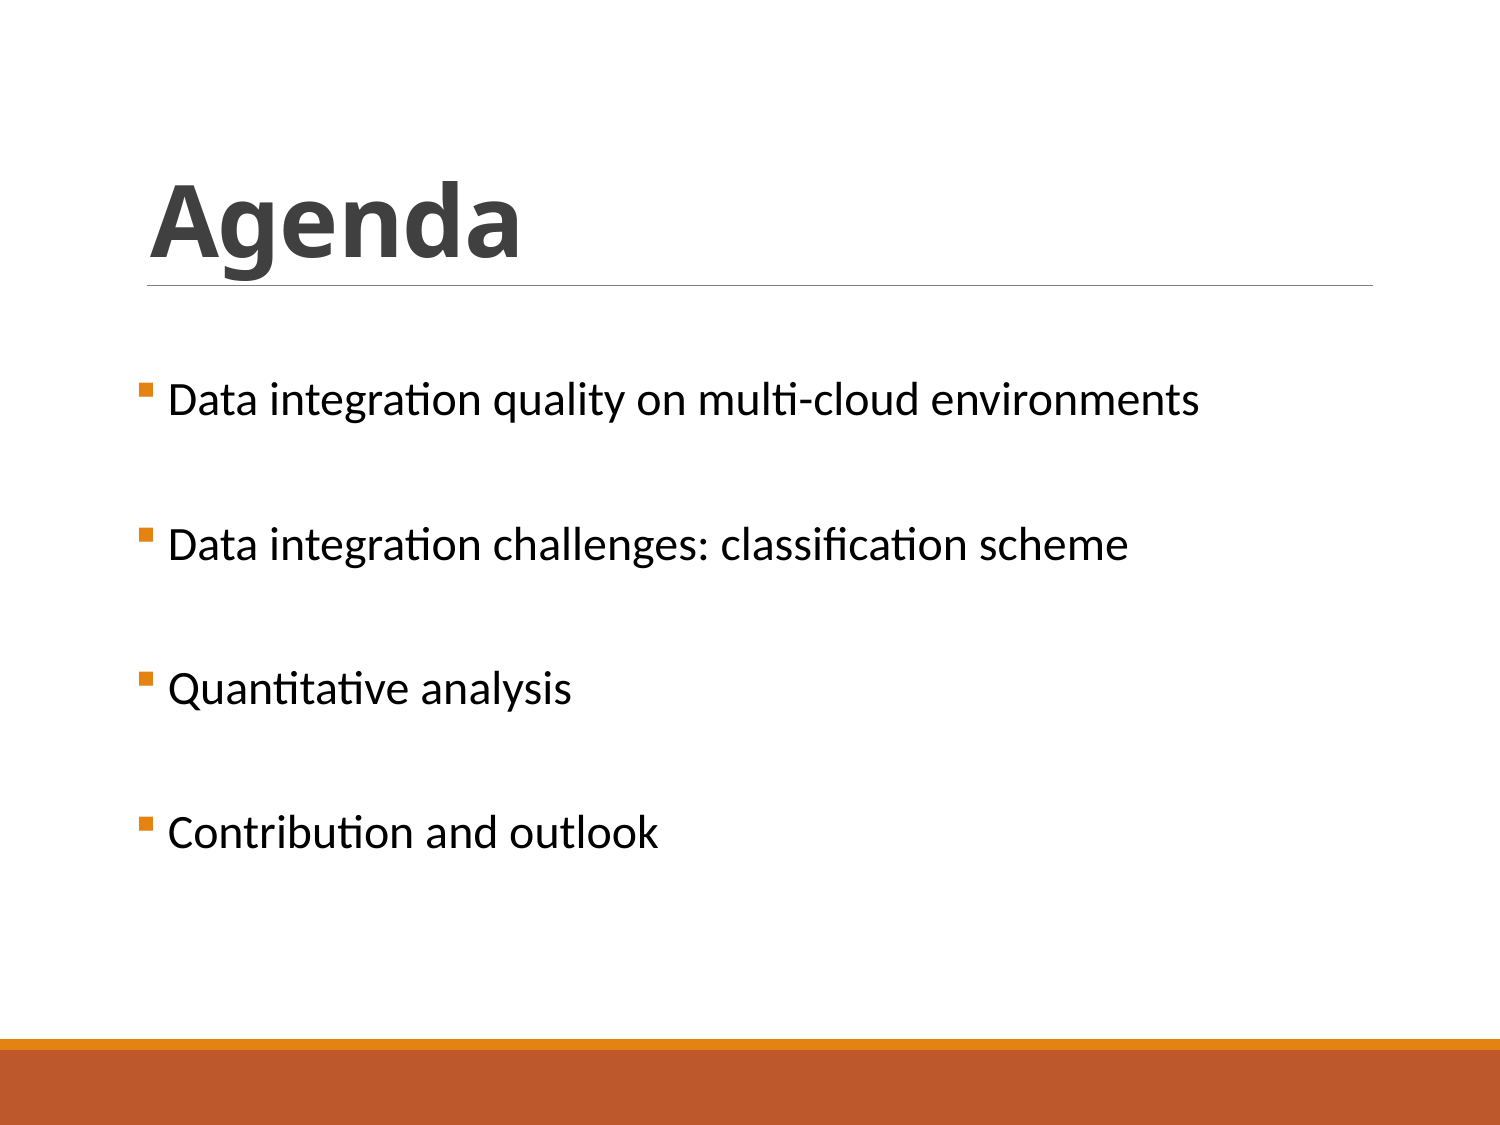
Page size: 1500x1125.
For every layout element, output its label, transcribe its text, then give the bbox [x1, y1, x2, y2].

list Data integration quality on multi-cloud environments Data integration challenges: classification scheme Quantitative analysis Contribution and outlook [135, 302, 1373, 963]
title Agenda [135, 47, 1373, 285]
